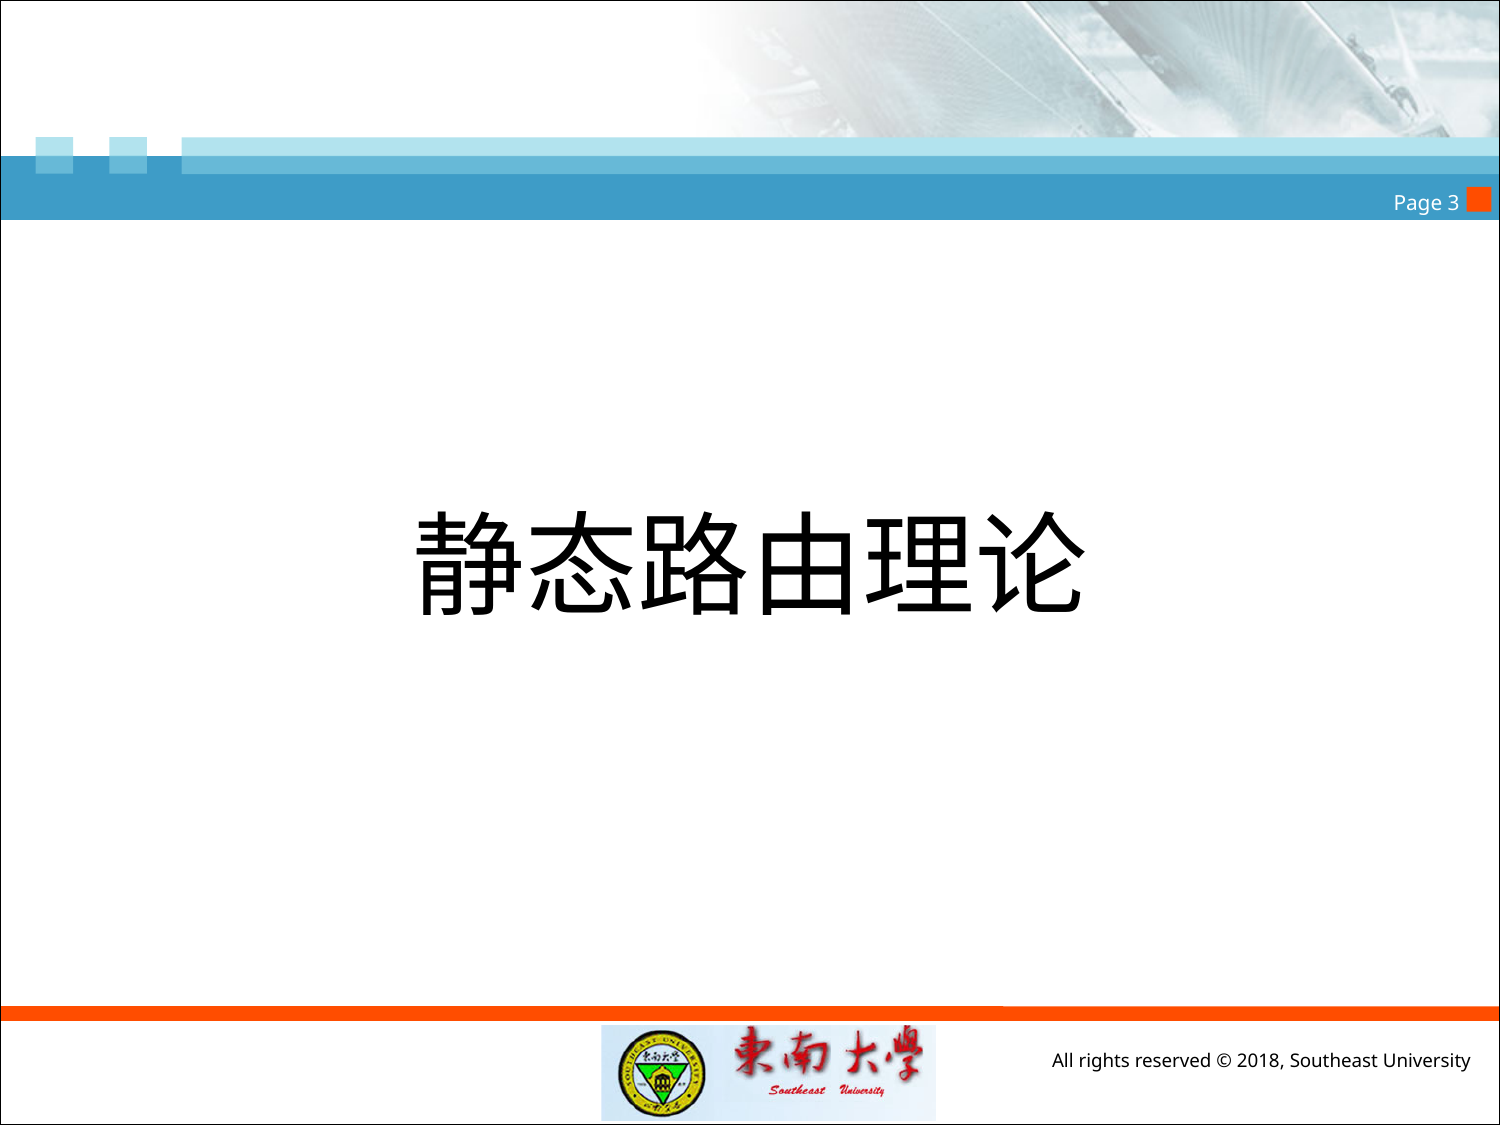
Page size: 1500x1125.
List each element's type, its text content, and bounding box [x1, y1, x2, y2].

slide_number Page 3 [1124, 181, 1475, 261]
picture [286, 1, 1499, 137]
text_box 静态路由理论 [397, 486, 1103, 637]
picture [601, 1025, 936, 1121]
